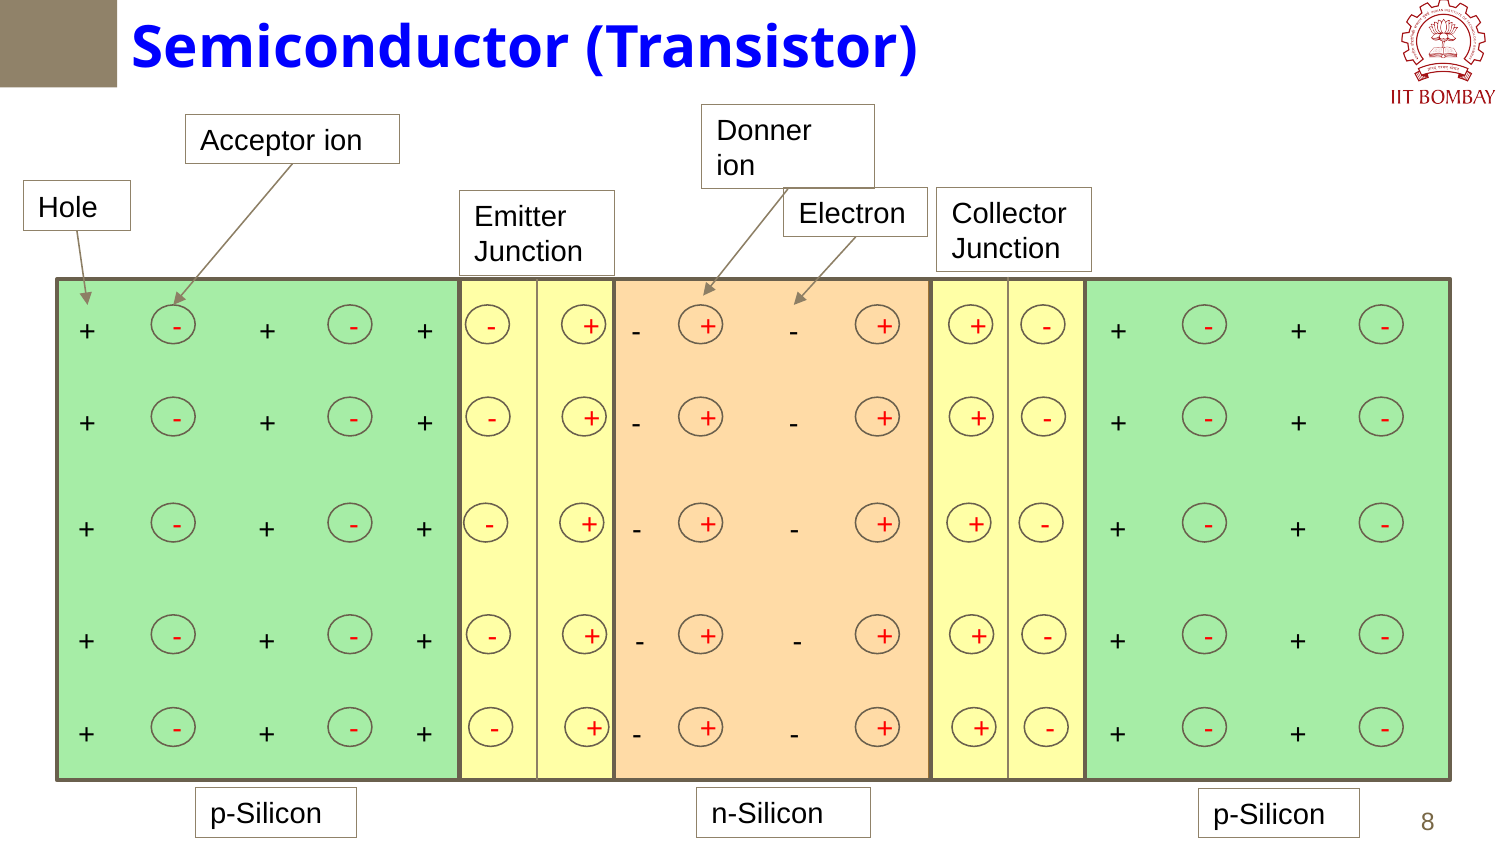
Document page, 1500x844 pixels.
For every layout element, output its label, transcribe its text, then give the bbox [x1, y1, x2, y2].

text_box + [1094, 614, 1142, 665]
text_box + [401, 397, 449, 447]
text_box - [620, 614, 660, 665]
text_box - [1357, 501, 1406, 545]
text_box - [616, 304, 657, 355]
text_box - [1019, 395, 1068, 439]
text_box + [562, 705, 611, 749]
text_box + [676, 705, 725, 749]
text_box [55, 277, 457, 782]
text_box - [149, 501, 198, 545]
text_box + [853, 302, 902, 346]
text_box + [947, 395, 996, 439]
text_box - [774, 503, 815, 553]
text_box + [64, 304, 111, 355]
text_box + [853, 501, 902, 545]
text_box + [401, 304, 449, 355]
text_box - [325, 302, 375, 346]
text_box - [466, 705, 515, 749]
text_box - [1018, 302, 1068, 346]
text_box + [1274, 707, 1322, 758]
text_box + [560, 612, 609, 656]
text_box [933, 277, 1007, 782]
text_box [1009, 277, 1083, 782]
text_box - [325, 501, 375, 545]
text_box + [853, 612, 902, 656]
text_box - [1180, 302, 1229, 346]
text_box - [149, 303, 198, 346]
text_box - [461, 501, 510, 545]
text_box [76, 231, 88, 306]
text_box + [560, 395, 609, 439]
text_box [173, 164, 293, 306]
text_box + [243, 614, 291, 665]
text_box - [1180, 395, 1229, 439]
text_box + [64, 397, 111, 447]
text_box [616, 277, 933, 782]
text_box [1083, 277, 1452, 782]
text_box + [1274, 503, 1322, 553]
text_box + [676, 302, 725, 346]
text_box - [1019, 612, 1068, 656]
text_box + [944, 501, 993, 545]
text_box - [1180, 612, 1229, 656]
text_box p-Silicon [195, 787, 357, 838]
text_box - [774, 304, 814, 355]
text_box + [63, 614, 111, 665]
text_box + [1274, 614, 1322, 665]
text_box + [1095, 304, 1143, 355]
text_box + [243, 503, 291, 553]
text_box - [1017, 501, 1066, 545]
text_box + [1275, 304, 1323, 355]
text_box - [464, 612, 513, 656]
text_box - [1357, 302, 1406, 346]
text_box n-Silicon [696, 787, 871, 838]
text_box + [400, 503, 448, 553]
text_box - [325, 395, 375, 439]
text_box - [463, 395, 513, 439]
text_box Hole [23, 180, 131, 231]
text_box + [1275, 397, 1323, 447]
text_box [793, 237, 856, 306]
text_box - [617, 503, 657, 553]
text_box 8 [1406, 798, 1500, 843]
text_box + [853, 705, 902, 749]
text_box - [325, 705, 375, 749]
text_box - [149, 705, 198, 749]
text_box - [774, 397, 814, 447]
text_box Emitter Junction [459, 190, 615, 276]
text_box + [559, 302, 608, 346]
text_box + [244, 312, 292, 355]
text_box + [853, 395, 902, 439]
text_box + [557, 501, 606, 545]
text_box + [63, 503, 111, 553]
text_box + [947, 612, 996, 656]
text_box - [1357, 612, 1406, 656]
text_box - [463, 302, 512, 346]
text_box - [617, 707, 657, 758]
text_box + [676, 612, 725, 656]
text_box Electron [793, 187, 928, 237]
text_box - [1357, 705, 1406, 749]
text_box + [1095, 397, 1143, 447]
text_box Semiconductor (Transistor) [118, 1, 1356, 87]
text_box + [244, 397, 292, 447]
text_box - [1180, 705, 1229, 749]
text_box p-Silicon [1198, 788, 1360, 838]
text_box Collector Junction [936, 187, 1092, 272]
text_box + [63, 707, 111, 758]
text_box Acceptor ion [185, 114, 400, 164]
text_box - [1180, 501, 1229, 545]
text_box - [616, 397, 657, 447]
text_box + [1094, 707, 1142, 758]
text_box - [149, 612, 198, 656]
text_box + [400, 707, 448, 758]
text_box - [1022, 705, 1071, 749]
text_box - [774, 707, 815, 758]
text_box Donner ion [701, 104, 875, 189]
text_box + [400, 614, 448, 665]
text_box + [946, 302, 995, 346]
text_box [0, 0, 118, 88]
text_box + [243, 707, 291, 758]
text_box - [149, 395, 198, 439]
text_box - [325, 612, 375, 656]
text_box + [676, 395, 725, 439]
text_box - [1357, 395, 1406, 439]
text_box + [676, 501, 725, 545]
picture [1390, 0, 1496, 104]
text_box + [1094, 503, 1142, 553]
text_box [457, 277, 616, 782]
text_box - [777, 614, 818, 665]
text_box + [949, 705, 998, 749]
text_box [702, 154, 789, 296]
